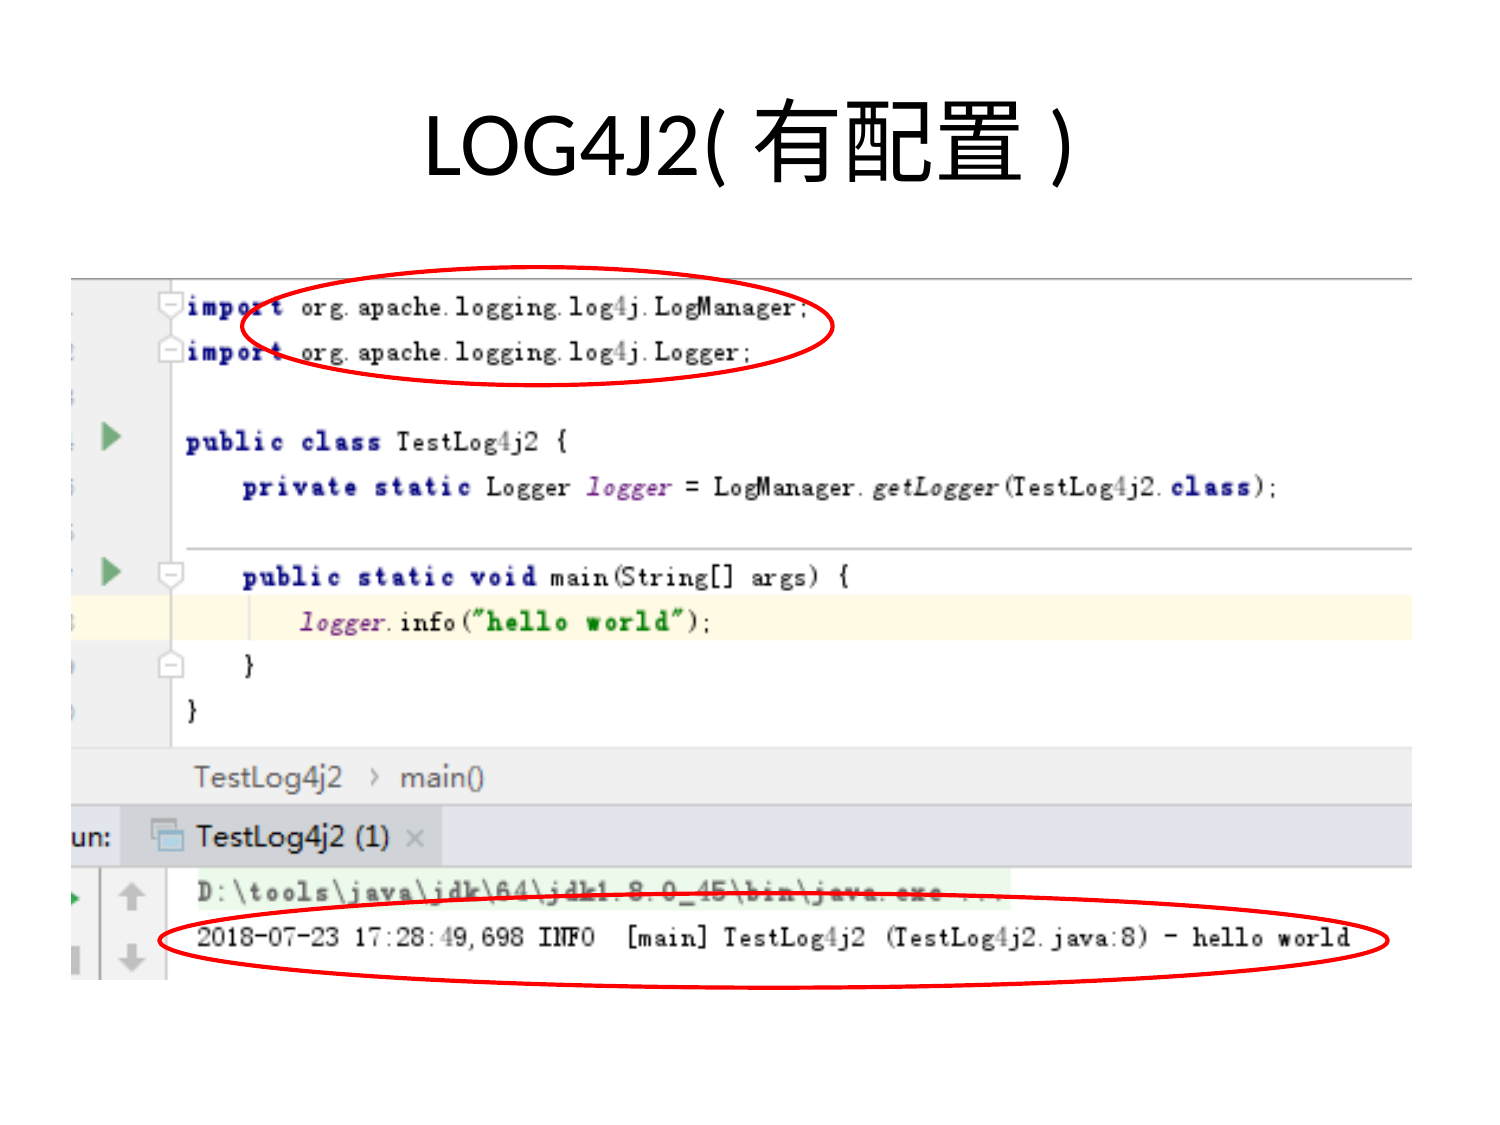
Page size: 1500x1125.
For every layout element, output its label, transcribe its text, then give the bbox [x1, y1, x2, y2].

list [71, 278, 1412, 980]
title LOG4J2(有配置) [75, 45, 1425, 233]
text_box [358, 265, 716, 277]
